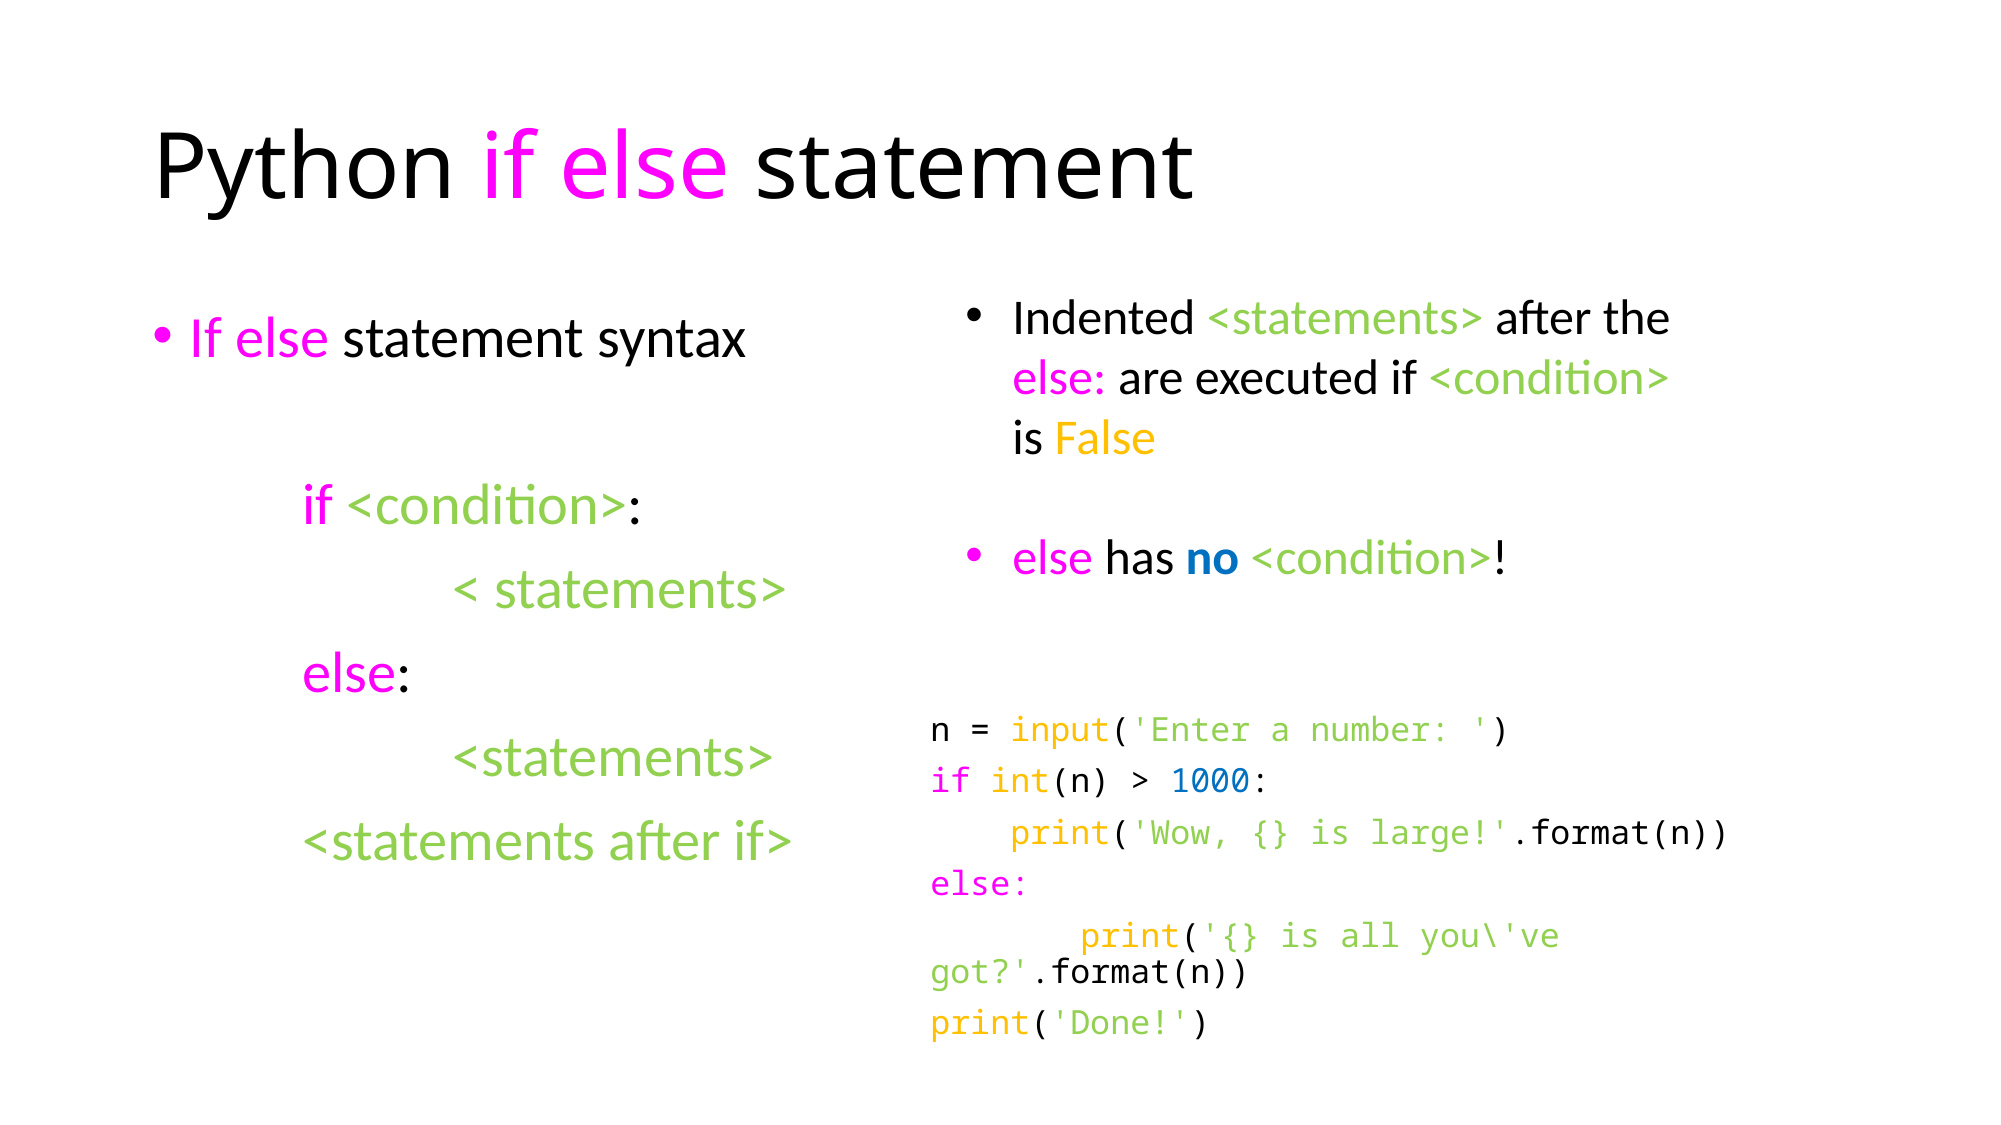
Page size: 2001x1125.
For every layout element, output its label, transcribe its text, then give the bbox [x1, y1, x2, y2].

title Python if else statement [137, 59, 1863, 278]
text_box n = input('Enter a number: ') if int(n) > 1000: print('Wow, {} is large!'.format(n)) else: print('{} is all you\'ve got?'.format(n)) print('Done!') [915, 705, 1817, 1066]
text_box Indented <statements> after the else: are executed if <condition> is False else has no <condition>! [950, 277, 1724, 592]
list If else statement syntax if <condition>: < statements> else: <statements> <statements after if> [137, 299, 988, 1014]
